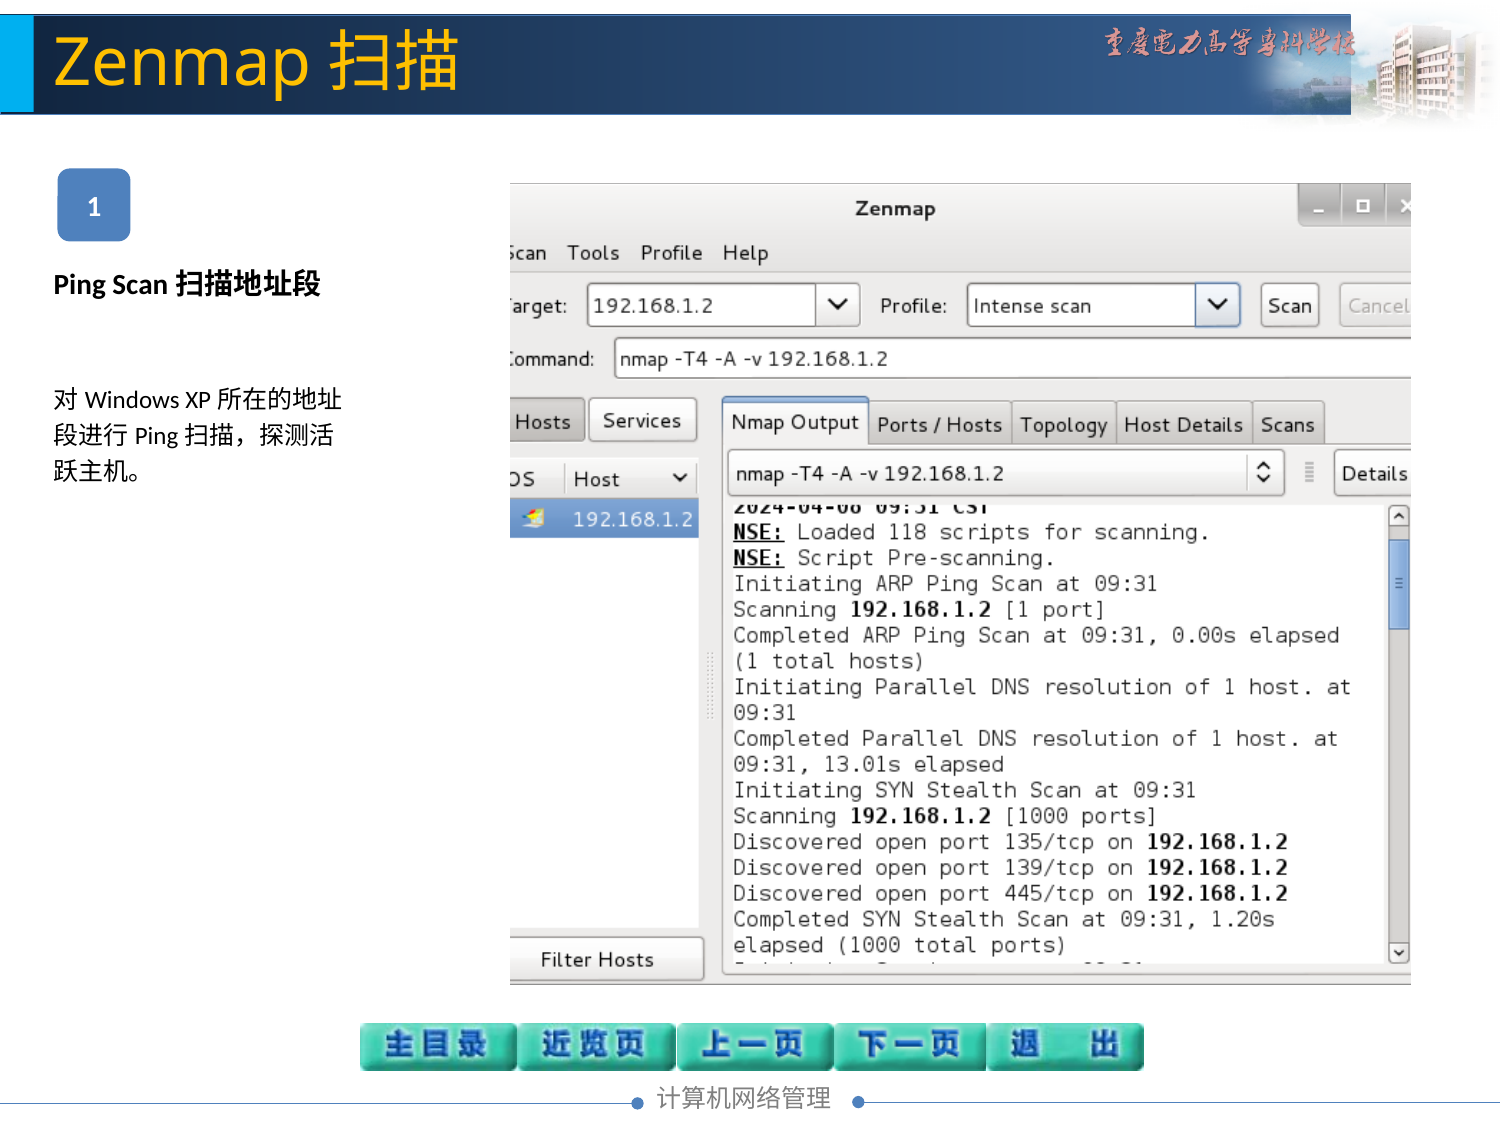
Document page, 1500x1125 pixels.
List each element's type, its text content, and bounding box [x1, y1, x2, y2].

picture [677, 1023, 1144, 1071]
picture [510, 183, 1411, 985]
text_box Zenmap扫描 [38, 20, 1500, 169]
picture [1084, 15, 1374, 20]
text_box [38, 168, 904, 660]
picture [360, 1023, 676, 1071]
